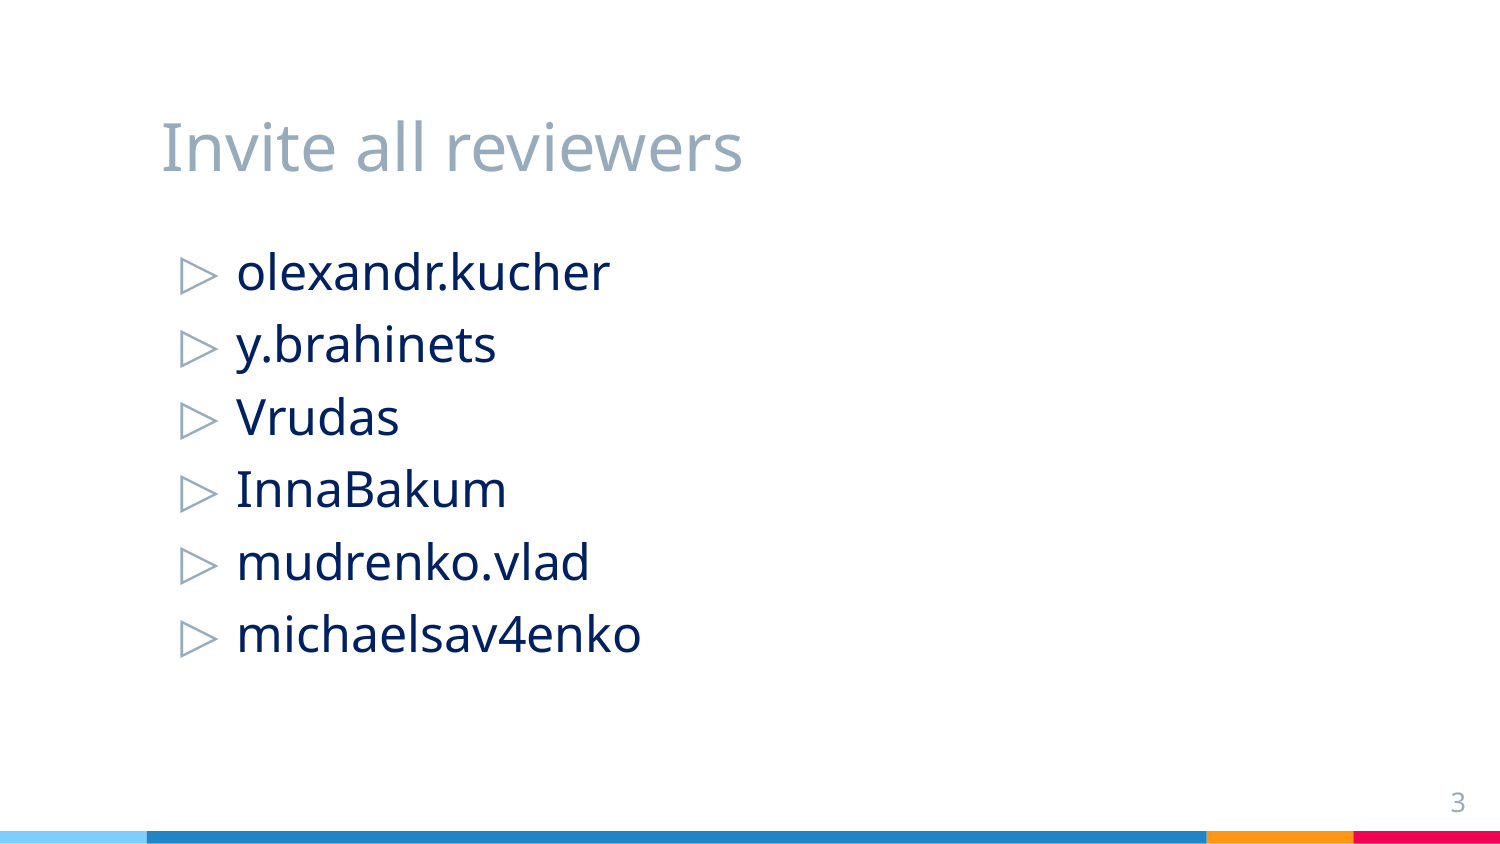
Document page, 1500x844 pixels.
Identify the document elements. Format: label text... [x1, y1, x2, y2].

list olexandr.kucher y.brahinets Vrudas InnaBakum mudrenko.vlad michaelsav4enko [146, 225, 1207, 809]
title Invite all reviewers [146, 58, 1207, 200]
slide_number 3 [1391, 770, 1482, 822]
